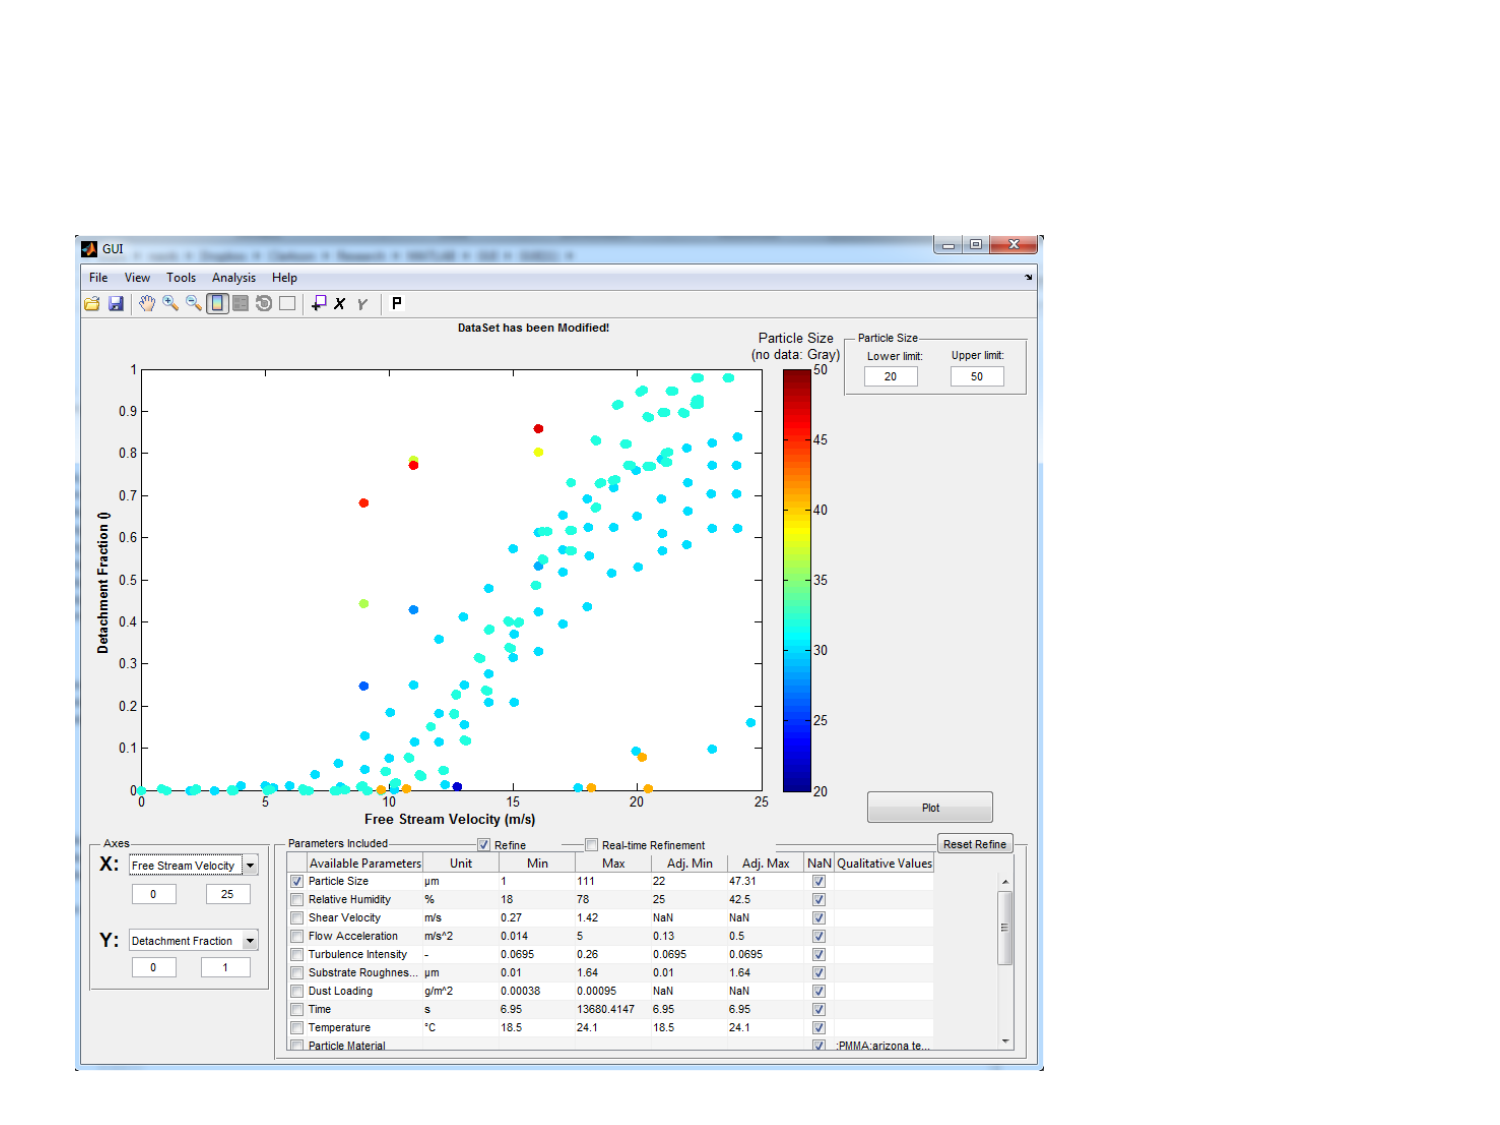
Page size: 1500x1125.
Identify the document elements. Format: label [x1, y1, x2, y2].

picture [74, 235, 1045, 1071]
